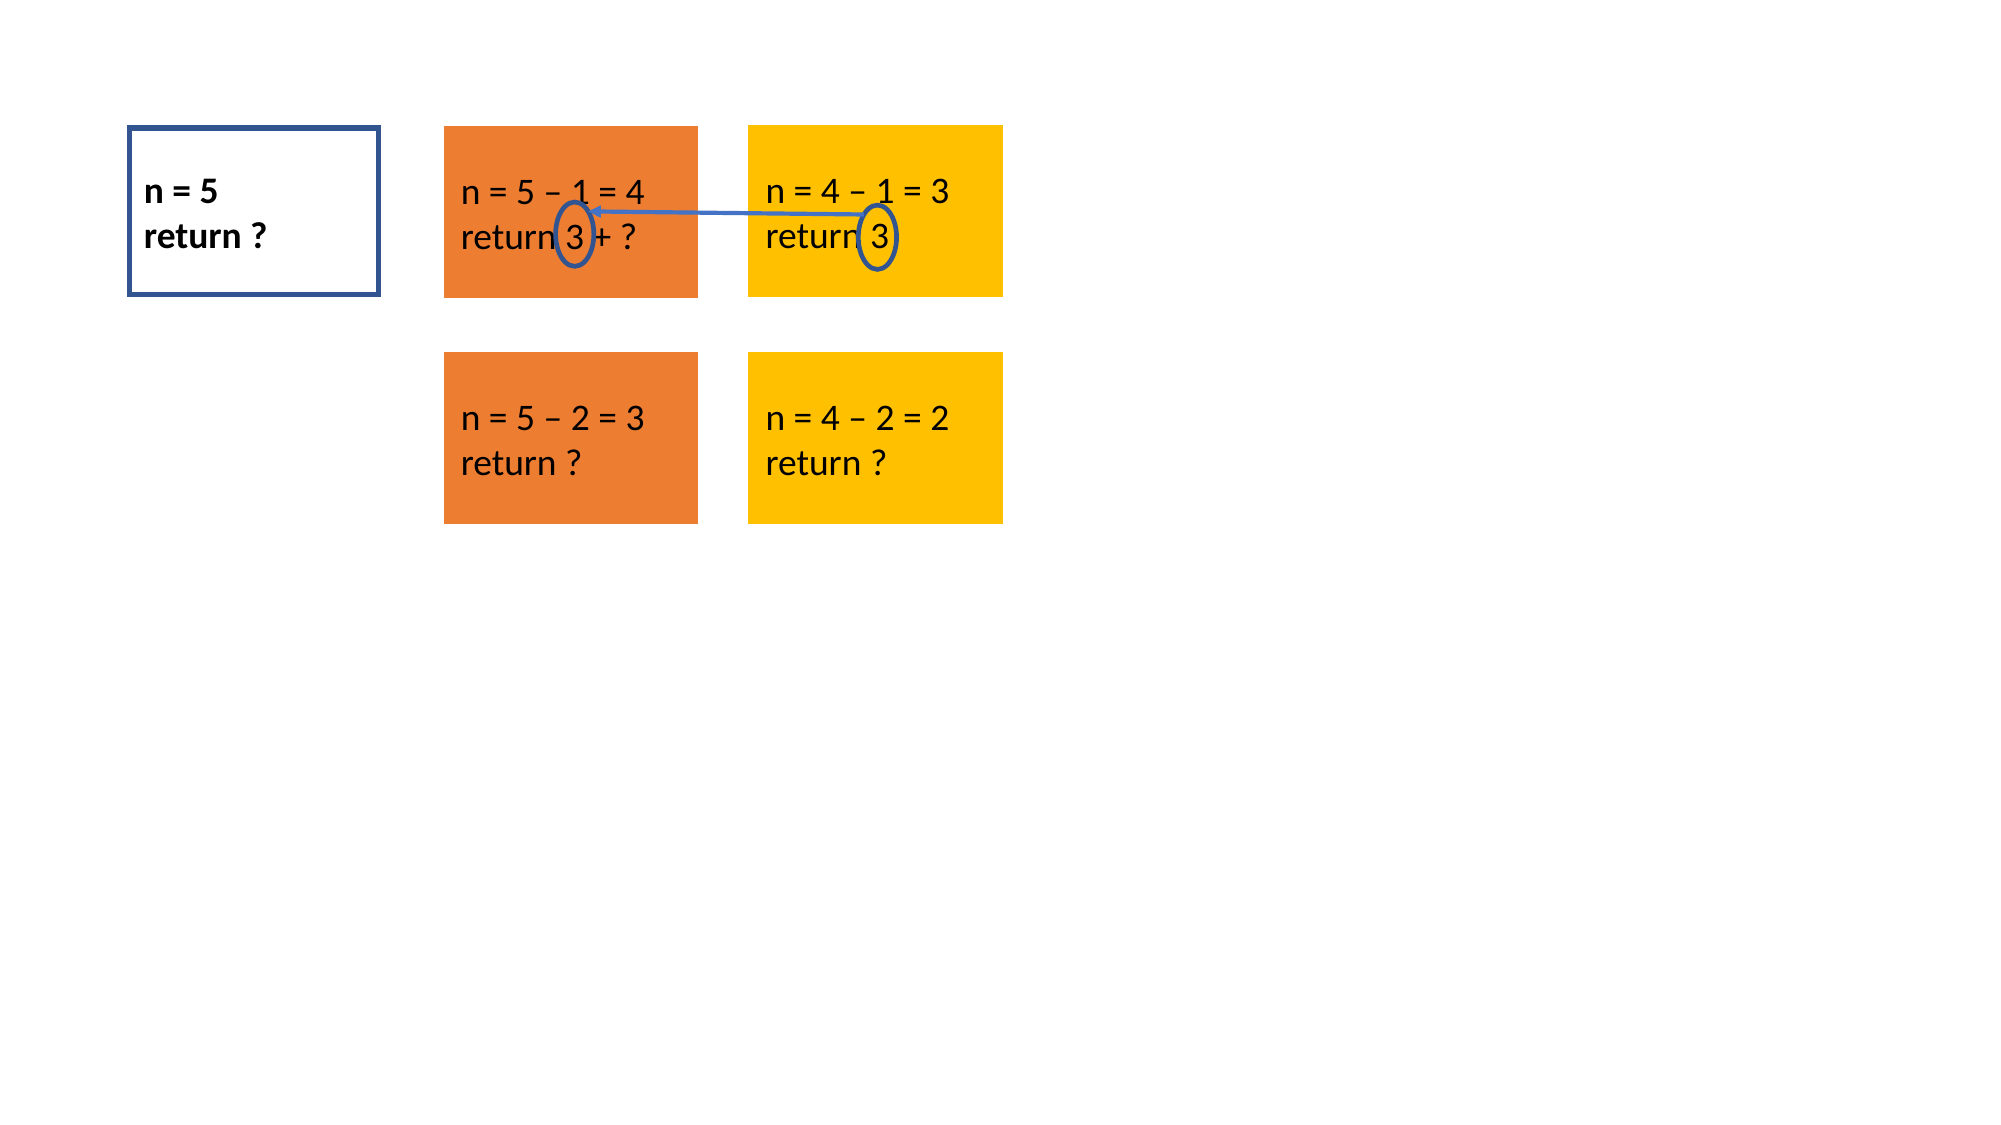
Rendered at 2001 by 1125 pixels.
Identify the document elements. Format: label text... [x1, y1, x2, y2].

text_box [554, 200, 595, 268]
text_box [588, 211, 864, 215]
text_box n = 5 – 2 = 3 return ? [445, 353, 696, 522]
text_box n = 4 – 2 = 2 return ? [750, 353, 1001, 522]
text_box [857, 204, 898, 271]
text_box n = 5 – 1 = 4 return 3 + ? [445, 128, 696, 296]
text_box n = 4 – 1 = 3 return 3 [750, 127, 1001, 295]
text_box n = 5 return ? [128, 127, 379, 295]
